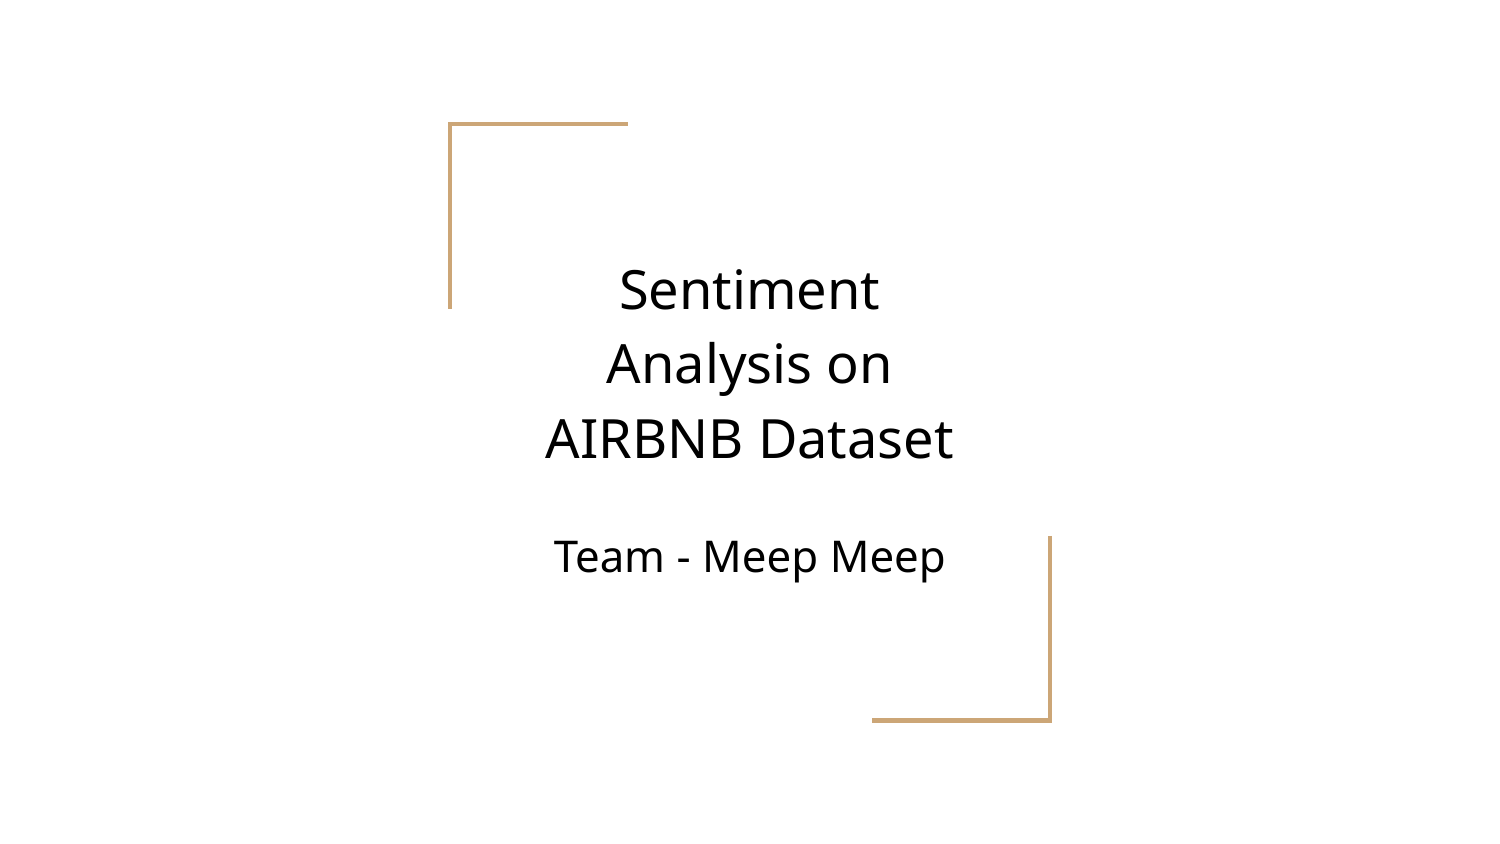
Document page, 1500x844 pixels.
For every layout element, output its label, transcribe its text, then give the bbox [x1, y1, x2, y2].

title Sentiment Analysis on AIRBNB Dataset [499, 236, 1001, 490]
subtitle Team - Meep Meep [499, 511, 1001, 627]
